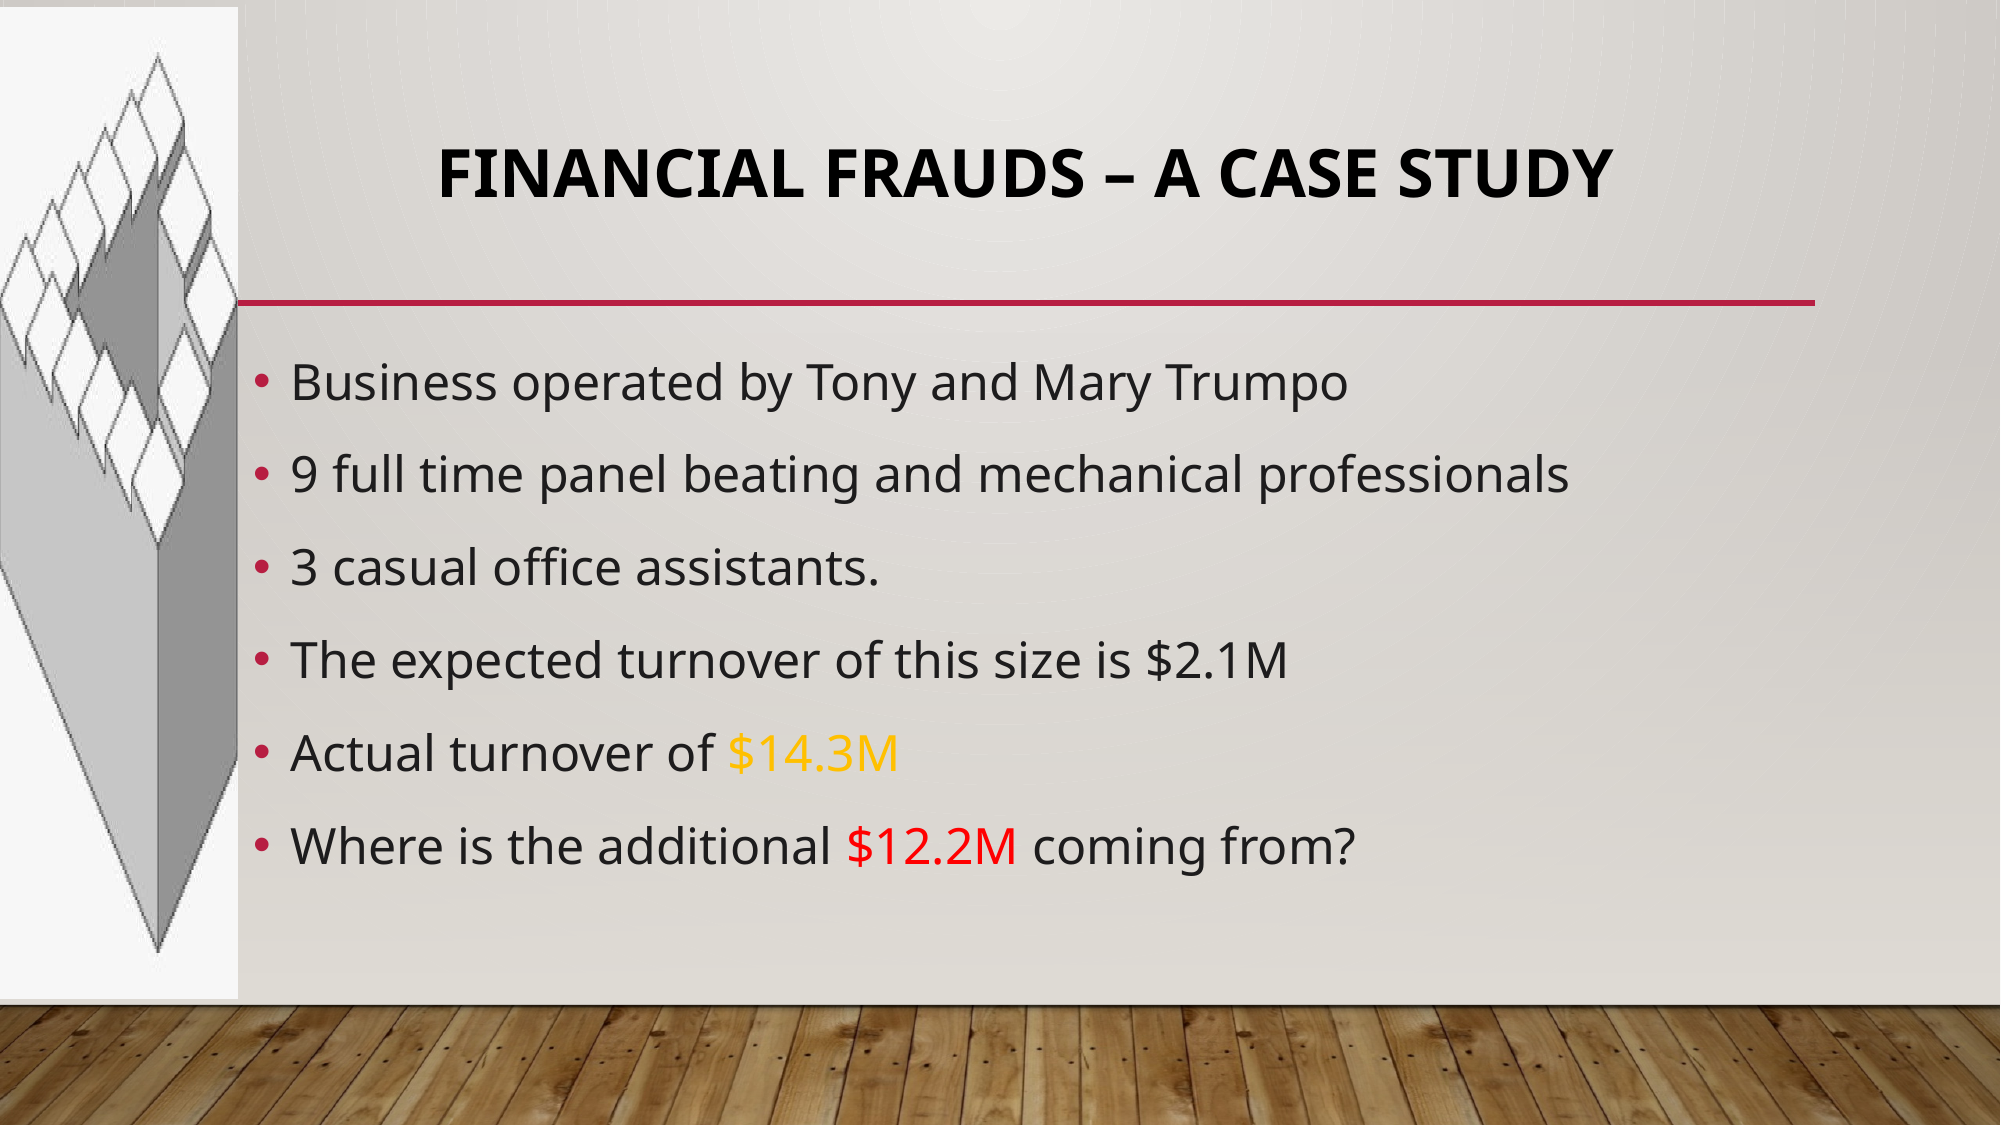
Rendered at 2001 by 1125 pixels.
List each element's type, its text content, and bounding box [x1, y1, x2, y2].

title Financial Frauds – A Case Study [238, 131, 1814, 305]
picture [0, 1005, 2000, 1125]
list Business operated by Tony and Mary Trumpo 9 full time panel beating and mechanical professionals 3 casual office assistants. The expected turnover of this size is $2.1M Actual turnover of $14.3M Where is the additional $12.2M coming from? [238, 330, 1814, 897]
text_box [0, 7, 238, 999]
